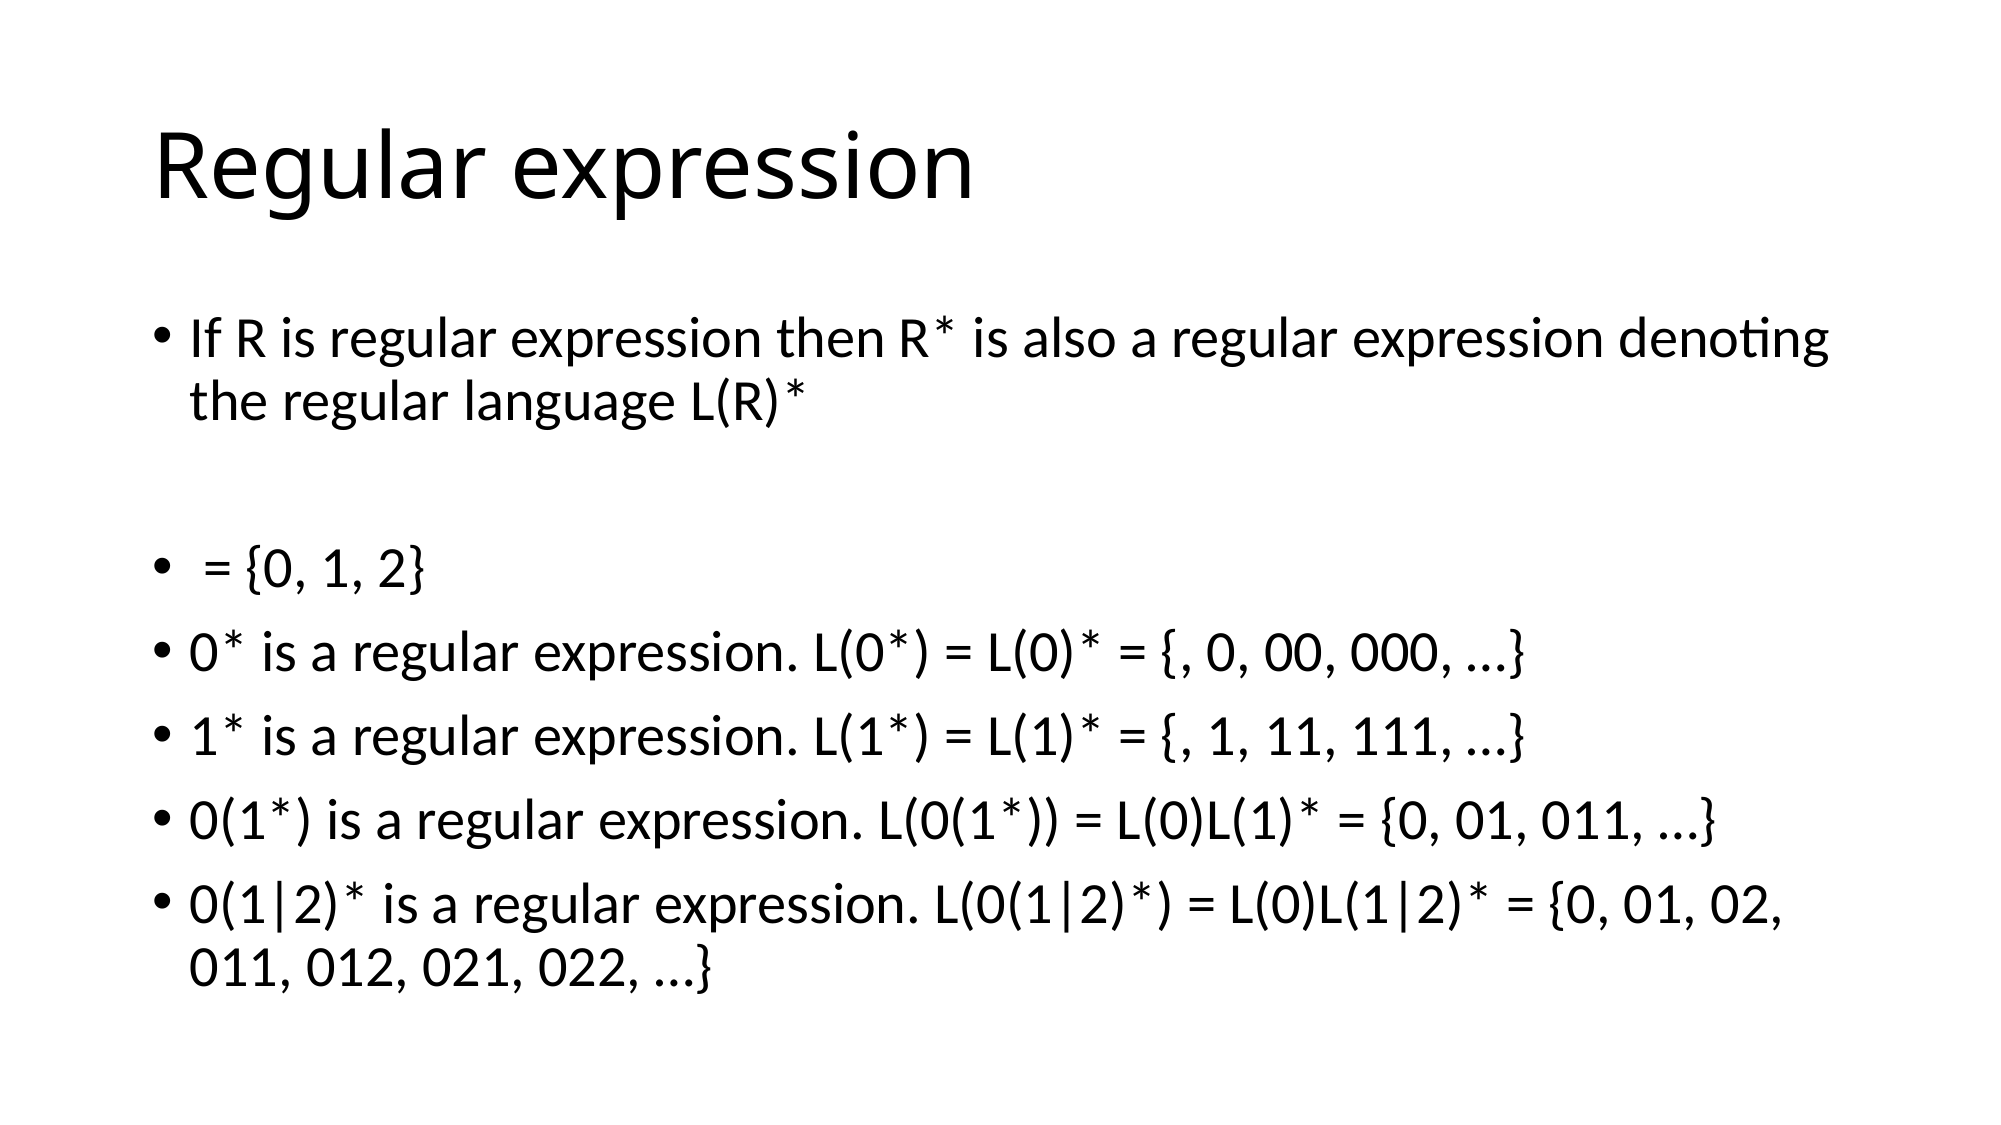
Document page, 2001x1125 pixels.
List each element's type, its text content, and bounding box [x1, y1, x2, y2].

title Regular expression [137, 59, 1863, 278]
